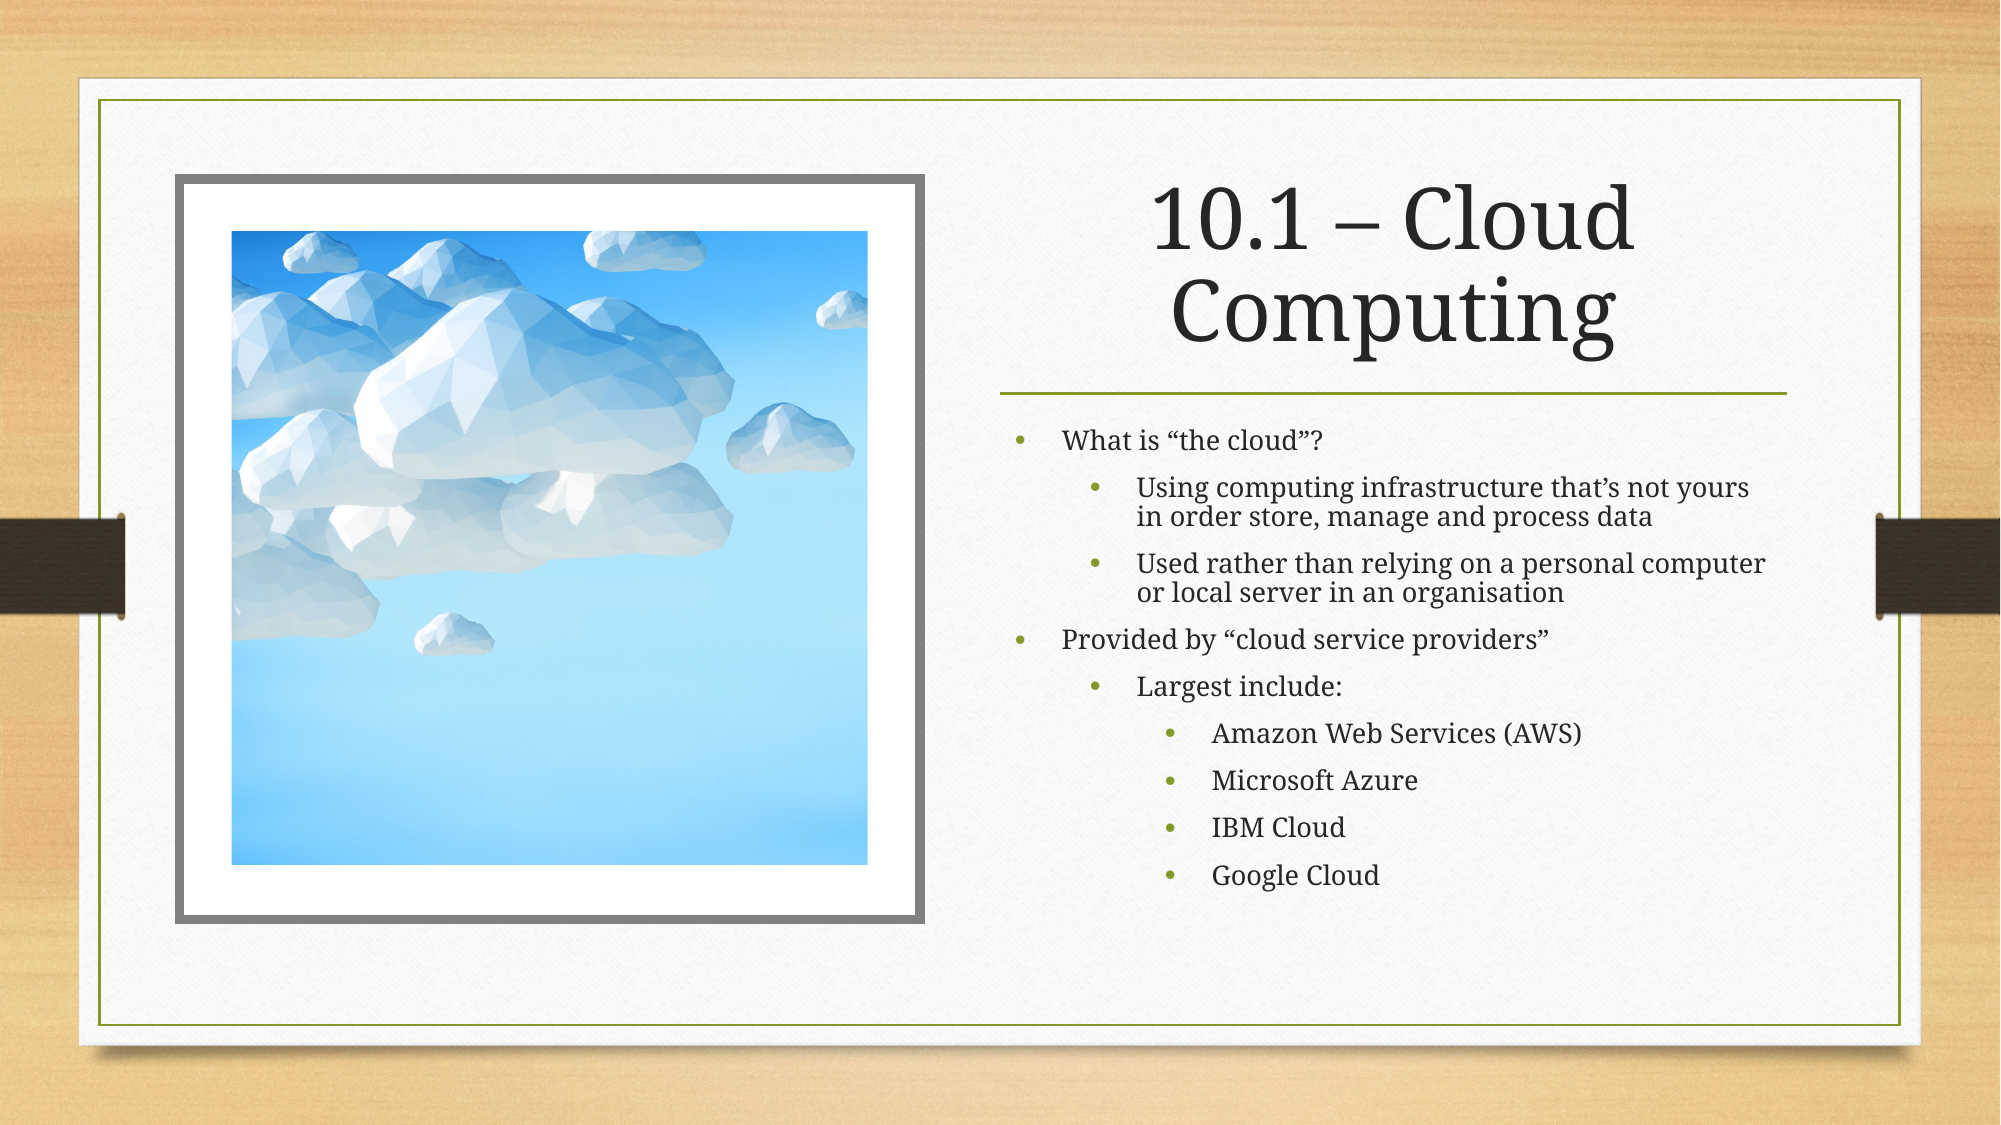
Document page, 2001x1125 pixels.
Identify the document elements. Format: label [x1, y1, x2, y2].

picture [231, 231, 868, 865]
text_box [0, 0, 2000, 1125]
